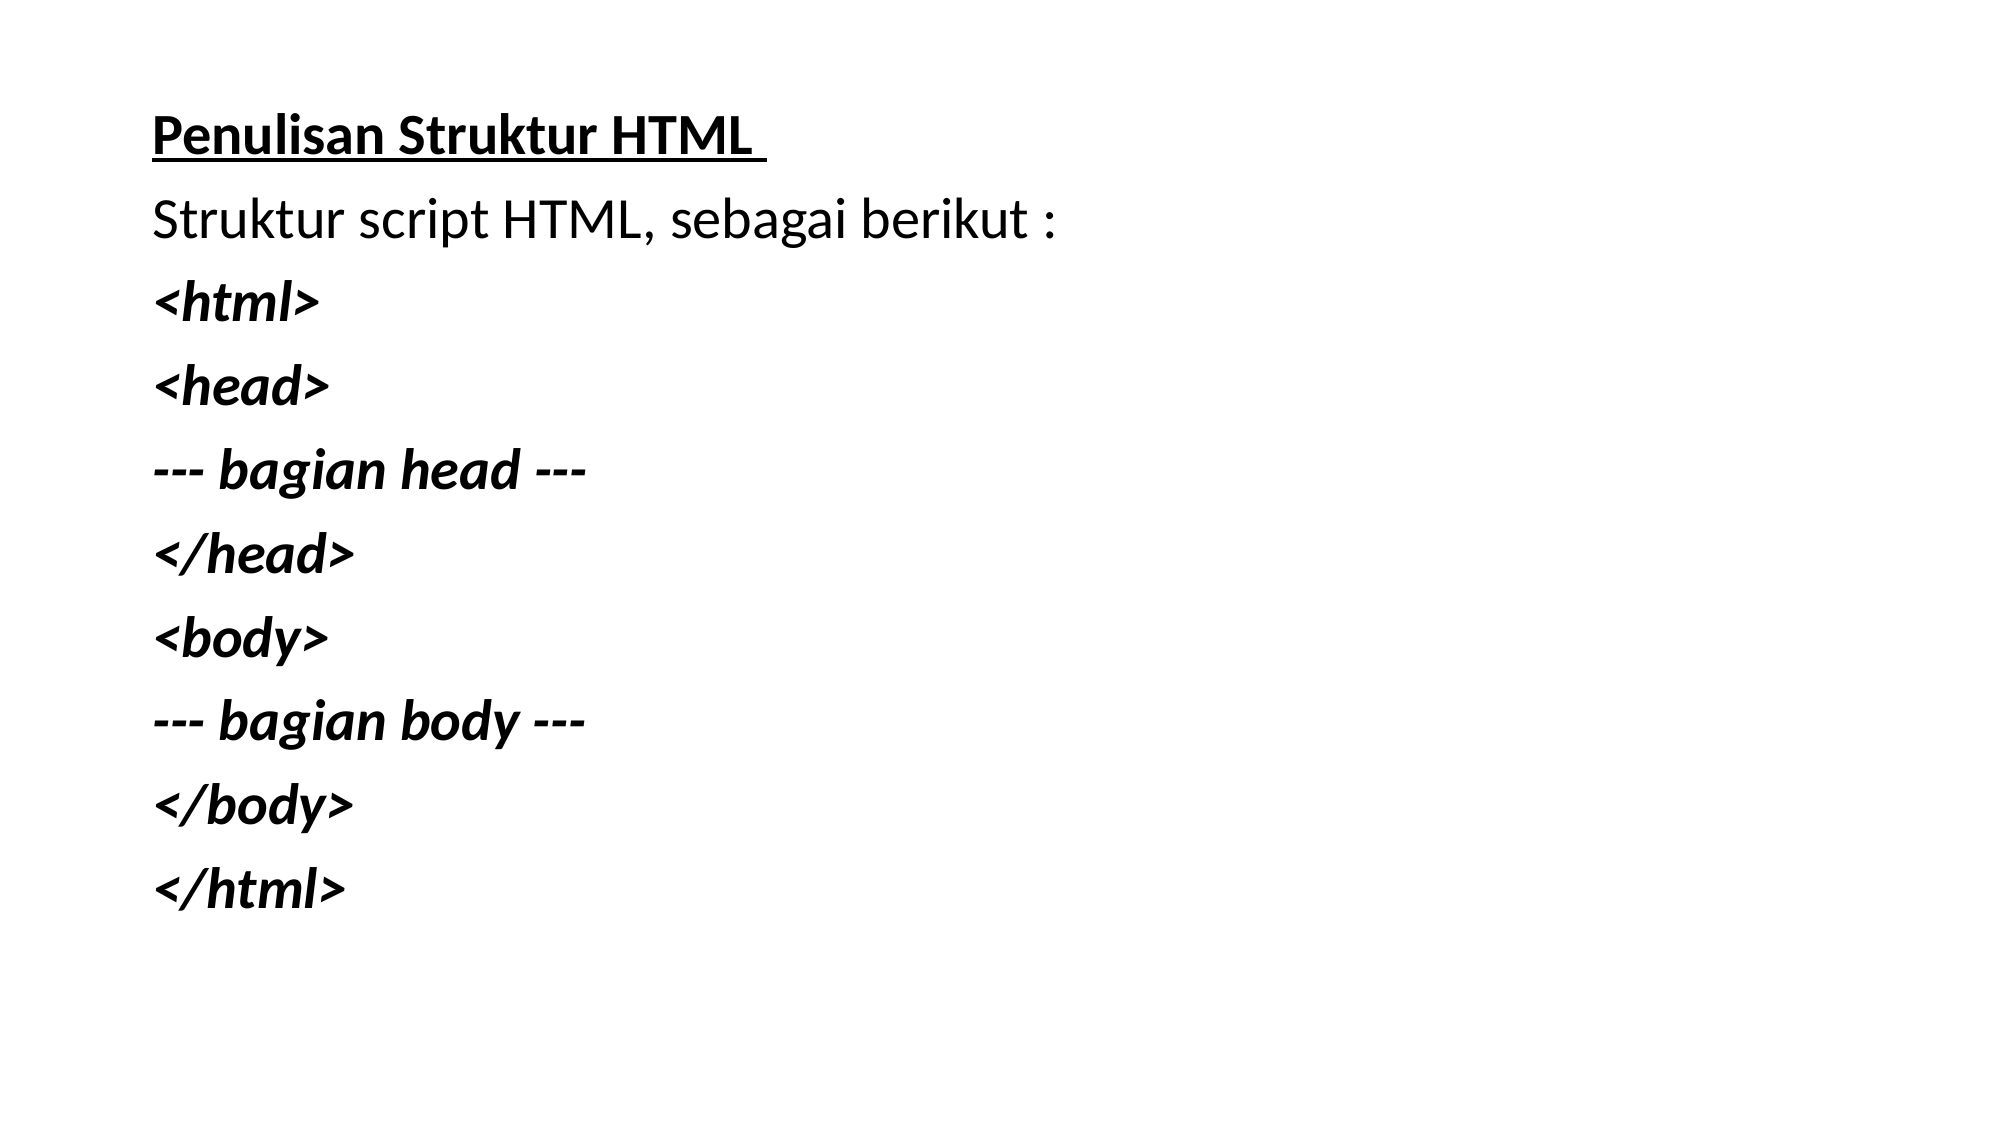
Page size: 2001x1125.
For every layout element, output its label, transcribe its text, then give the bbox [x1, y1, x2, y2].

list Penulisan Struktur HTML Struktur script HTML, sebagai berikut : <html> <head> --- bagian head --- </head> <body> --- bagian body --- </body> </html> [137, 96, 1863, 1014]
